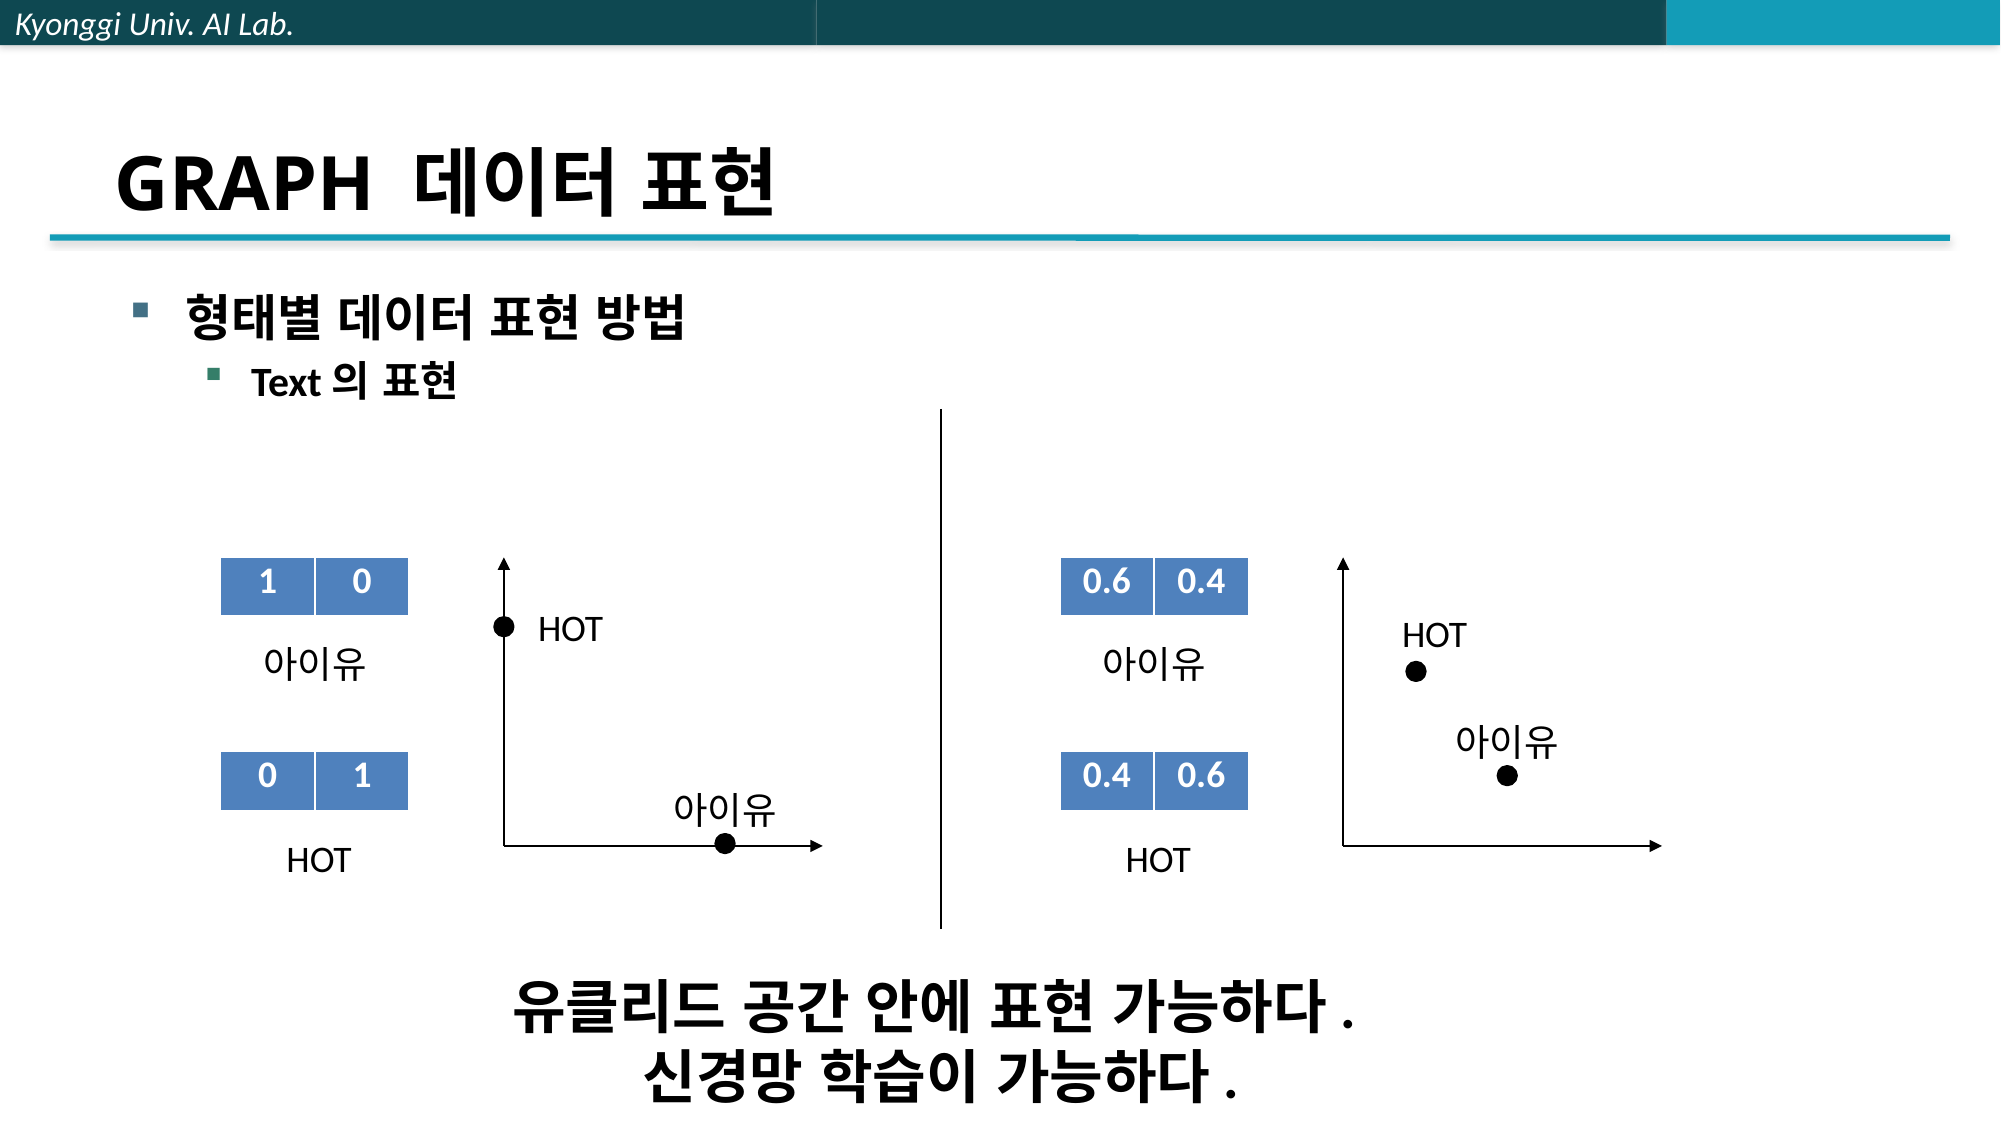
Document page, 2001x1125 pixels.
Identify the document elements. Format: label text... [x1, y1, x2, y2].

table_header 0.4 [1061, 752, 1153, 810]
text_box HOT [509, 596, 642, 657]
text_box HOT [239, 827, 390, 888]
text_box 아이유 [1079, 633, 1229, 693]
text_box HOT [491, 596, 499, 657]
text_box [1405, 663, 1427, 682]
text_box HOT [1355, 603, 1506, 663]
text_box 유클리드 공간 안에 표현 가능하다. 신경망 학습이 가능하다. [427, 963, 1455, 1118]
text_box 아이유 [1432, 711, 1583, 772]
text_box [714, 839, 736, 845]
table_header 0 [316, 558, 408, 615]
table_header 1 [221, 558, 314, 615]
text_box HOT [1079, 827, 1229, 888]
list 형태별 데이터 표현 방법 Text의 표현 [114, 278, 1915, 1092]
table_header 0.6 [1155, 752, 1248, 810]
table_header 0.6 [1061, 558, 1153, 615]
text_box 아이유 [649, 779, 800, 839]
table_header 1 [316, 752, 408, 810]
table_header 0 [221, 752, 314, 810]
text_box 아이유 [239, 633, 390, 693]
table_header 0.4 [1155, 558, 1248, 615]
title GRAPH 데이터 표현 [99, 45, 1900, 233]
text_box [1496, 772, 1518, 787]
